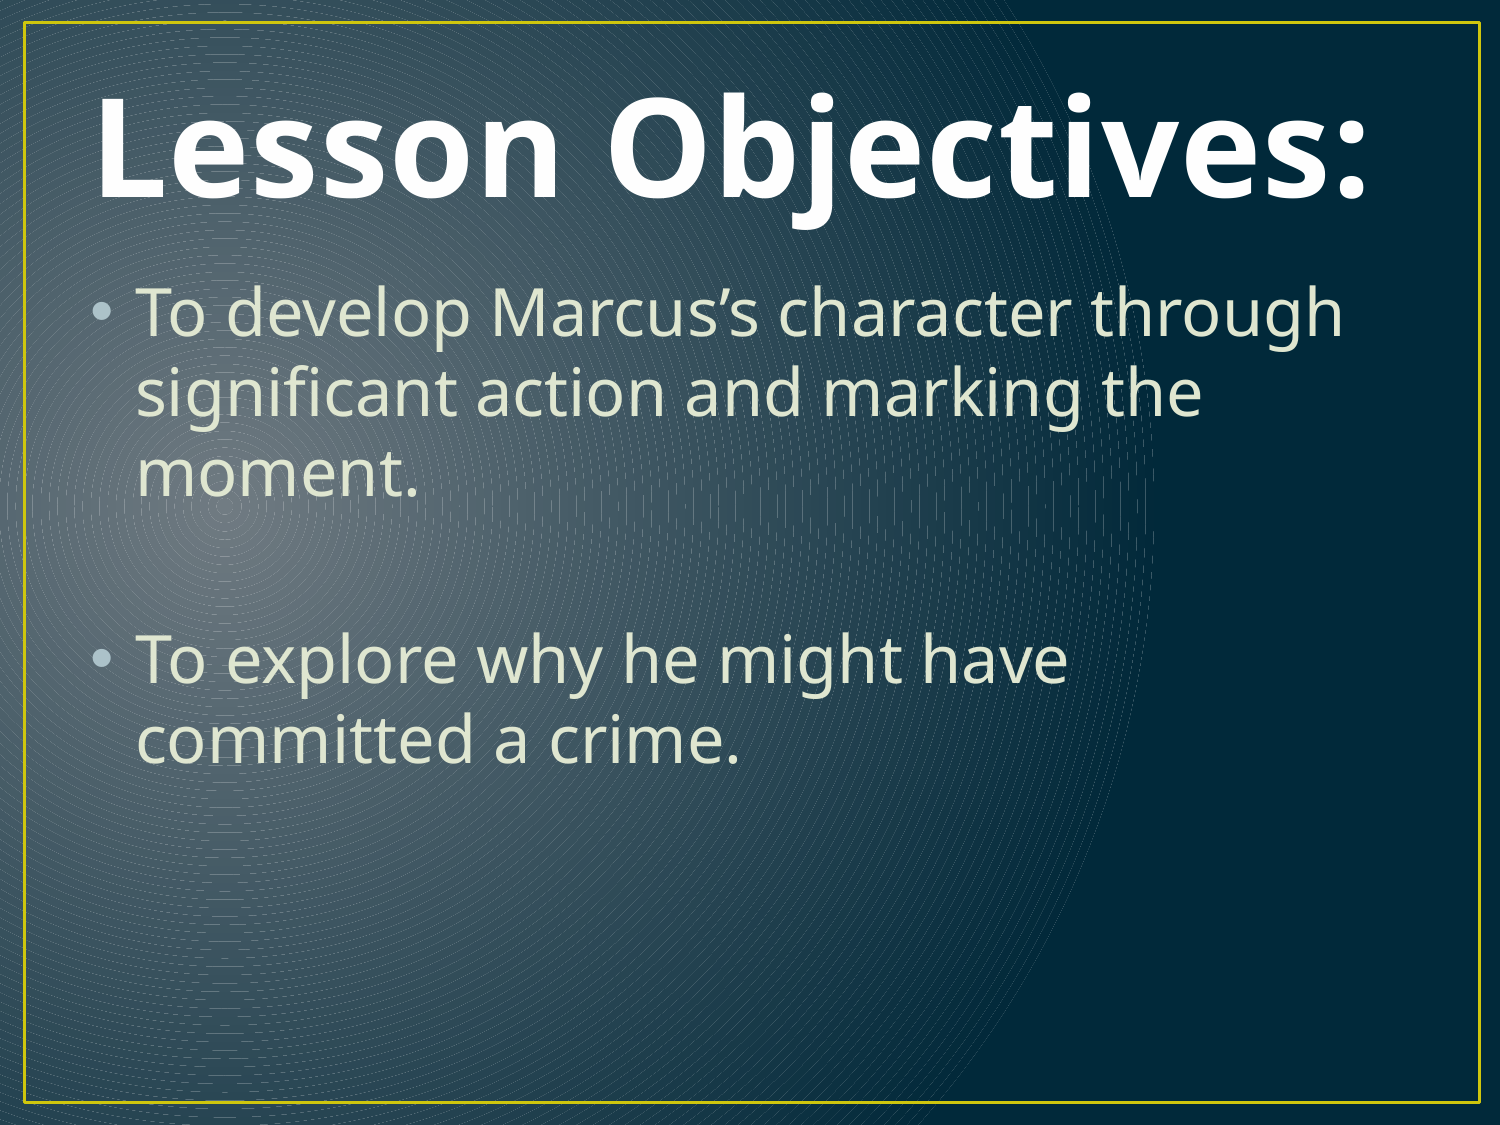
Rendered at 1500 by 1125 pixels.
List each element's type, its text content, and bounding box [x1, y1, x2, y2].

list To develop Marcus’s character through significant action and marking the moment. To explore why he might have committed a crime. [75, 262, 1425, 1005]
title Lesson Objectives: [75, 45, 1425, 233]
